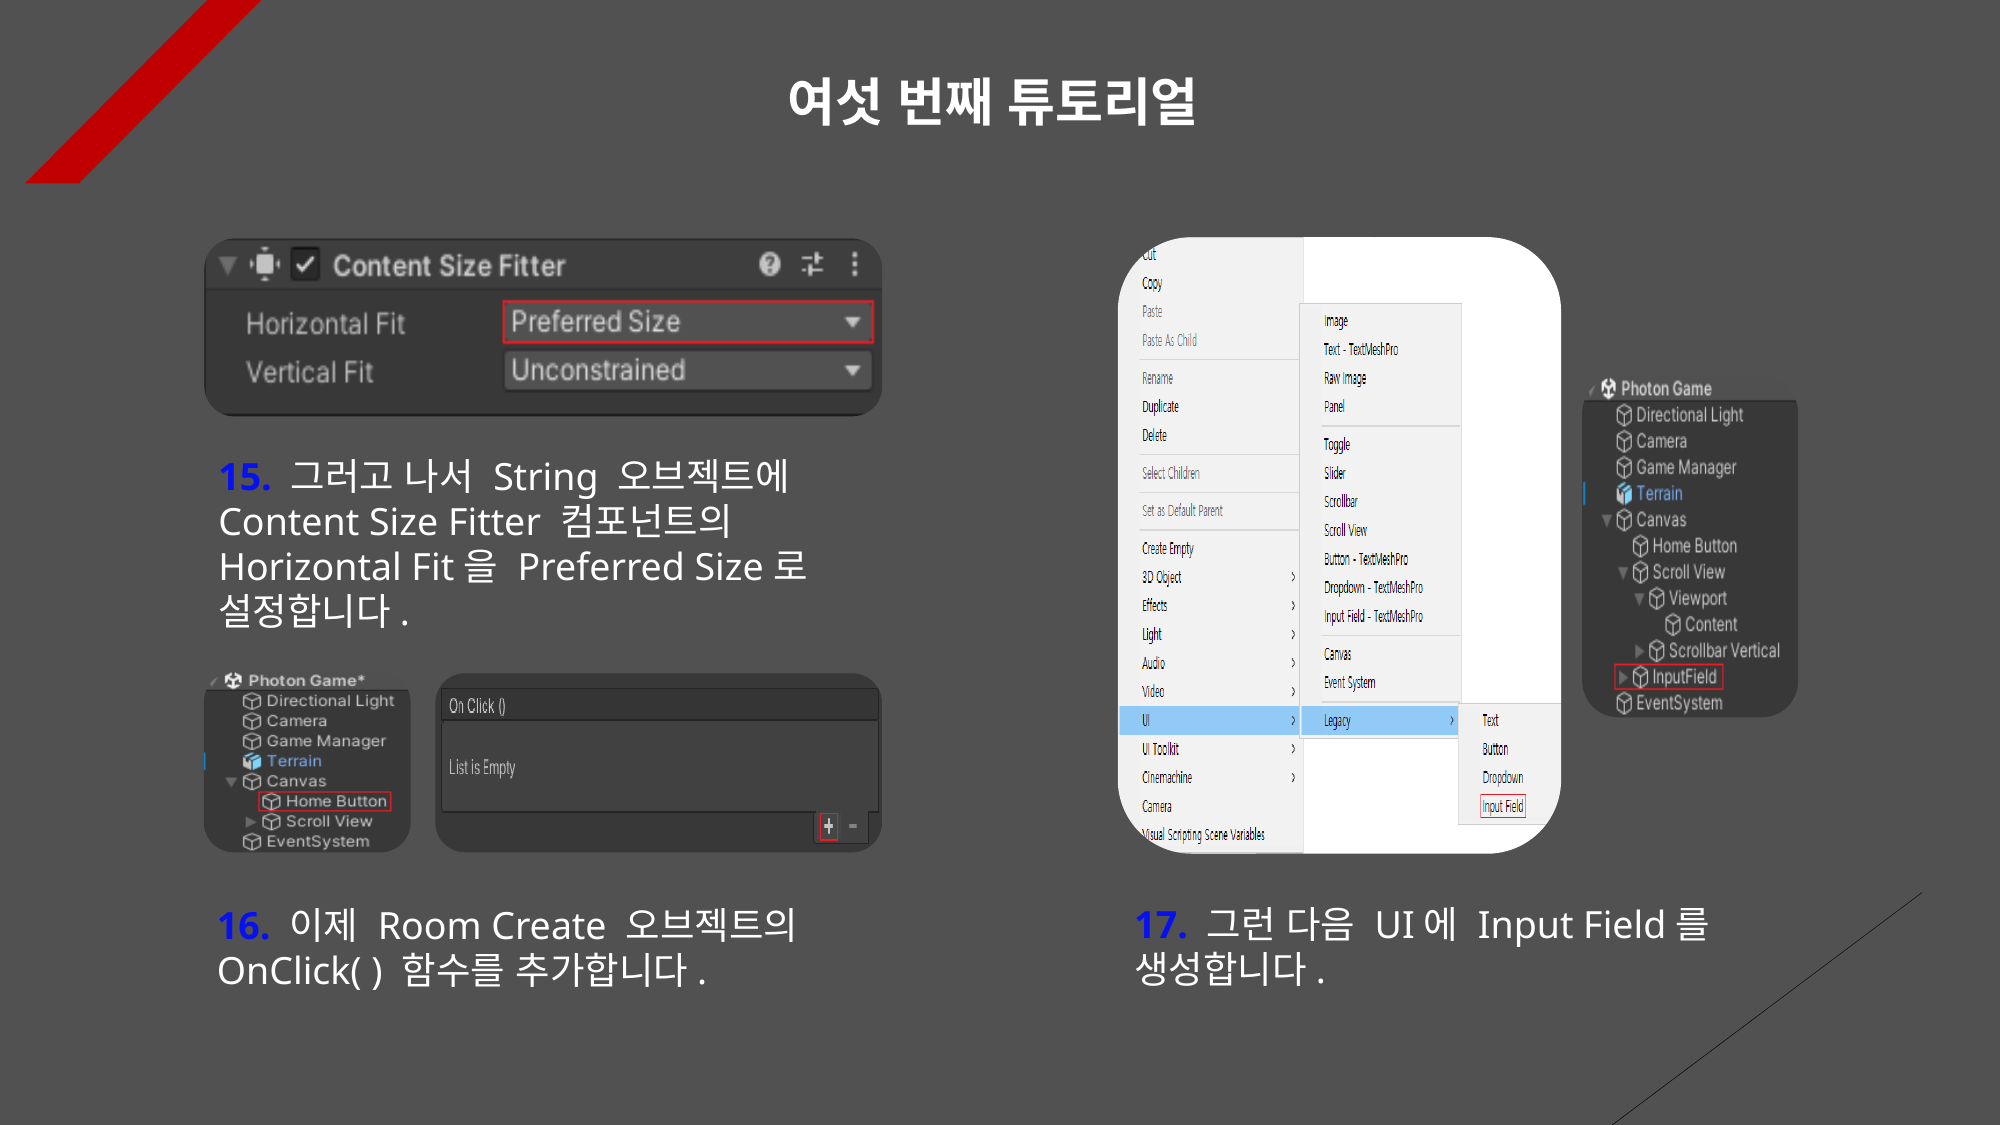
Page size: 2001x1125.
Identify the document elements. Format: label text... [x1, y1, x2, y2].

picture [1117, 237, 1562, 854]
text_box 16. 이제 Room Create 오브젝트의 OnClick( ) 함수를 추가합니다. [202, 894, 881, 1000]
text_box 15. 그러고 나서 String 오브젝트에 Content Size Fitter 컴포넌트의 Horizontal Fit을 Preferred Size로 설정합니다. [203, 445, 883, 641]
picture [203, 671, 411, 853]
picture [1582, 376, 1799, 718]
text_box 여섯 번째 튜토리얼 [726, 61, 1275, 140]
text_box 17. 그런 다음 UI에 Input Field를 생성합니다. [1119, 893, 1797, 999]
picture [204, 238, 883, 417]
picture [435, 673, 883, 853]
